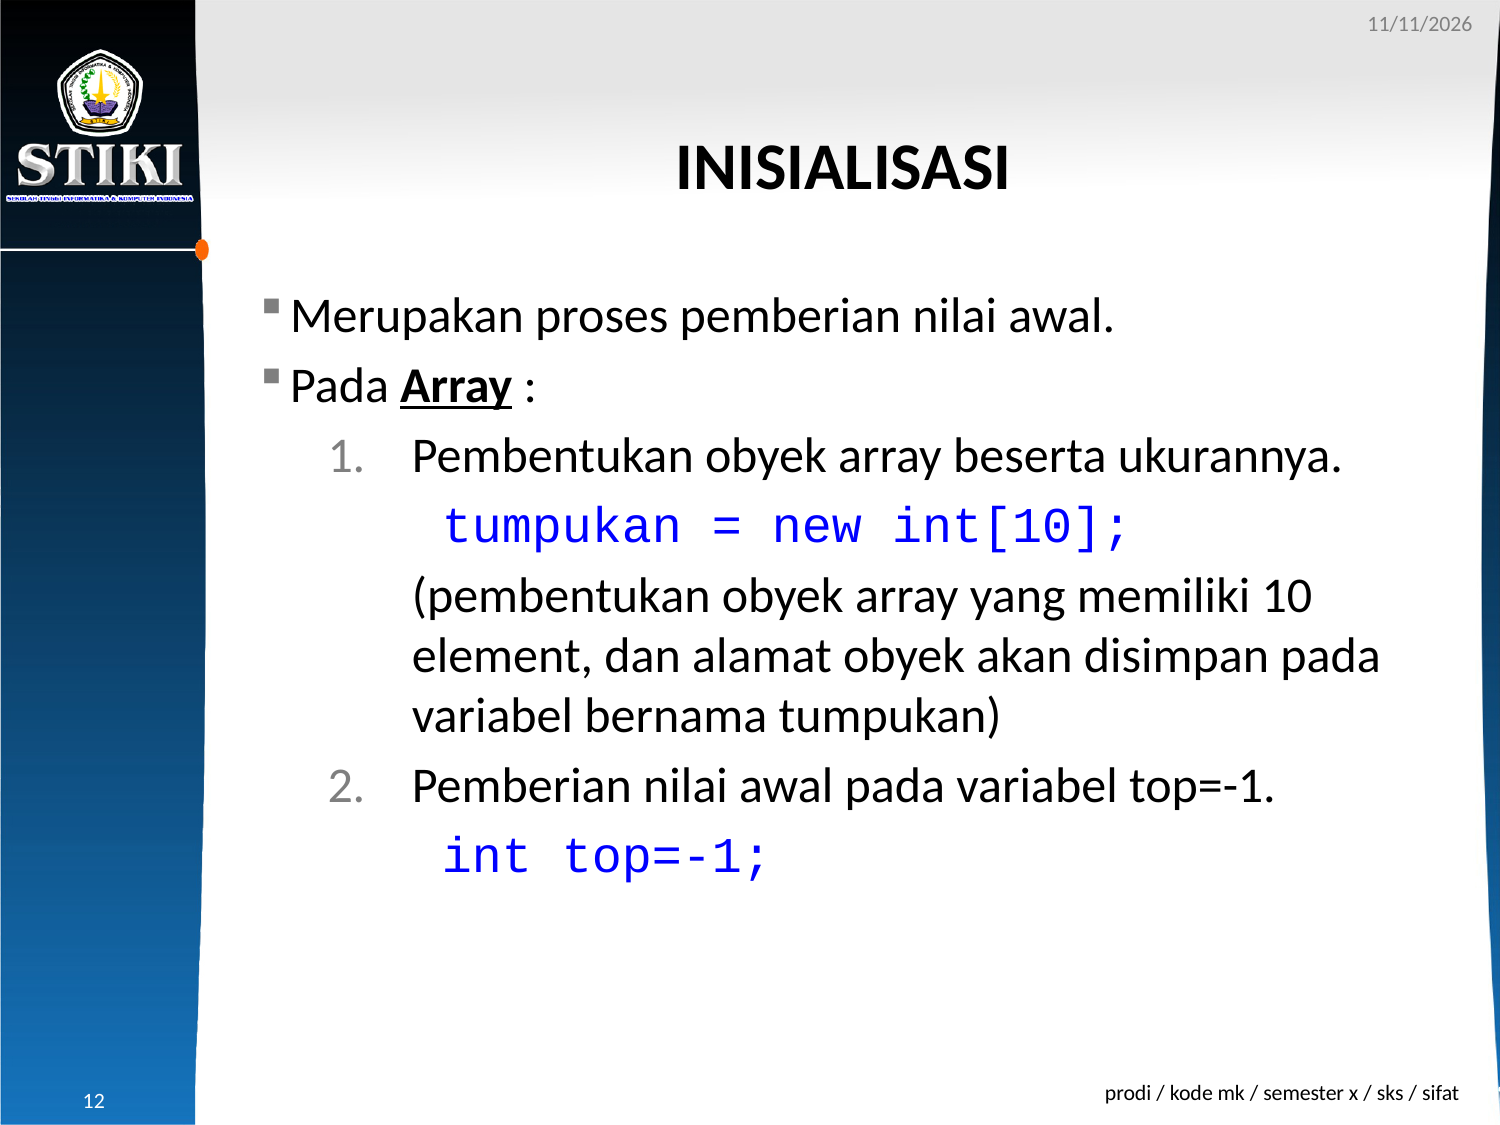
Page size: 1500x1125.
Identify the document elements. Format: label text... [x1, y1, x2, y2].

picture [0, 0, 1500, 1125]
list Merupakan proses pemberian nilai awal. Pada Array : Pembentukan obyek array beserta ukurannya. tumpukan = new int[10]; (pembentukan obyek array yang memiliki 10 element, dan alamat obyek akan disimpan pada variabel bernama tumpukan) Pemberian nilai awal pada variabel top=-1. int top=-1; [237, 274, 1451, 1026]
slide_number 12 [50, 1087, 138, 1113]
title INISIALISASI [237, 75, 1450, 250]
footer prodi / kode mk / semester x / sks / sifat [1012, 1087, 1475, 1113]
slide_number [1025, 12, 1488, 34]
